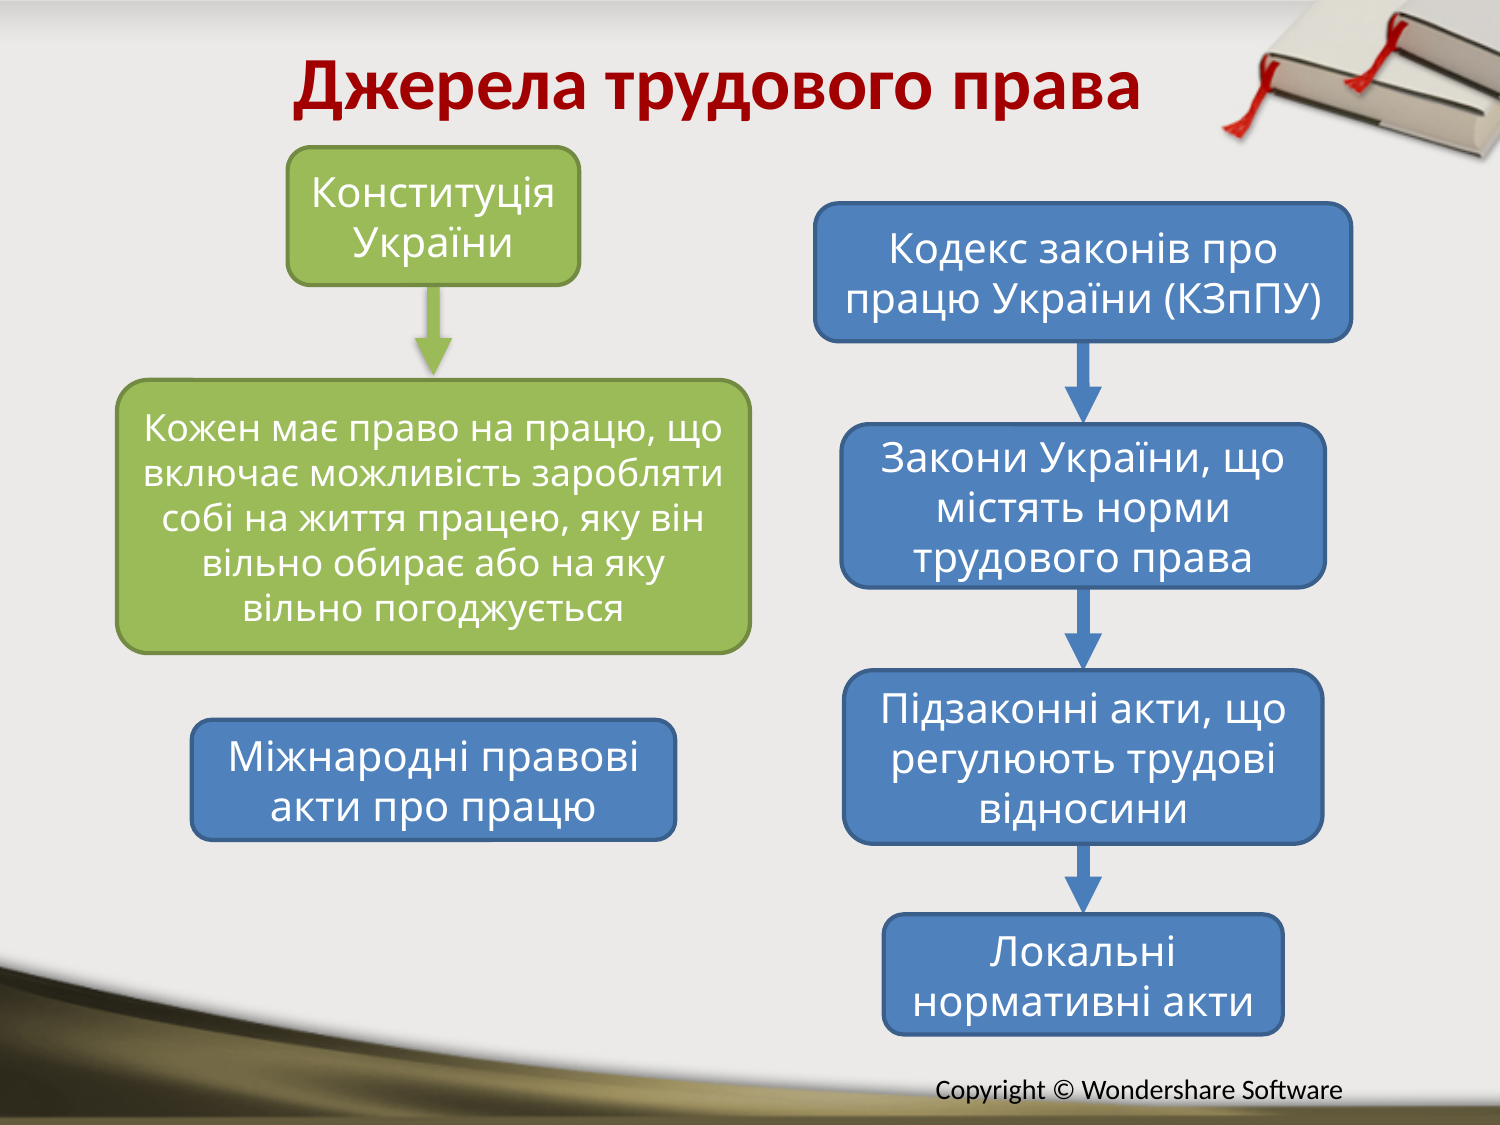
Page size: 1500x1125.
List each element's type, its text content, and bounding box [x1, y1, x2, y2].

text_box Підзаконні акти, що регулюють трудові відносини [841, 668, 1325, 846]
text_box Локальні нормативні акти [881, 912, 1285, 1037]
text_box Джерела трудового права [278, 27, 1222, 131]
text_box Кожен має право на працю, що включає можливість заробляти собі на життя працею, яку він вільно обирає або на яку вільно погоджується [114, 377, 753, 656]
text_box Закони України, що містять норми трудового права [839, 422, 1328, 590]
text_box Міжнародні правові акти про працю [189, 717, 678, 843]
text_box Кодекс законів про працю України (КЗпПУ) [813, 201, 1354, 344]
text_box Конституція України [285, 145, 582, 288]
picture [0, 0, 1500, 1125]
